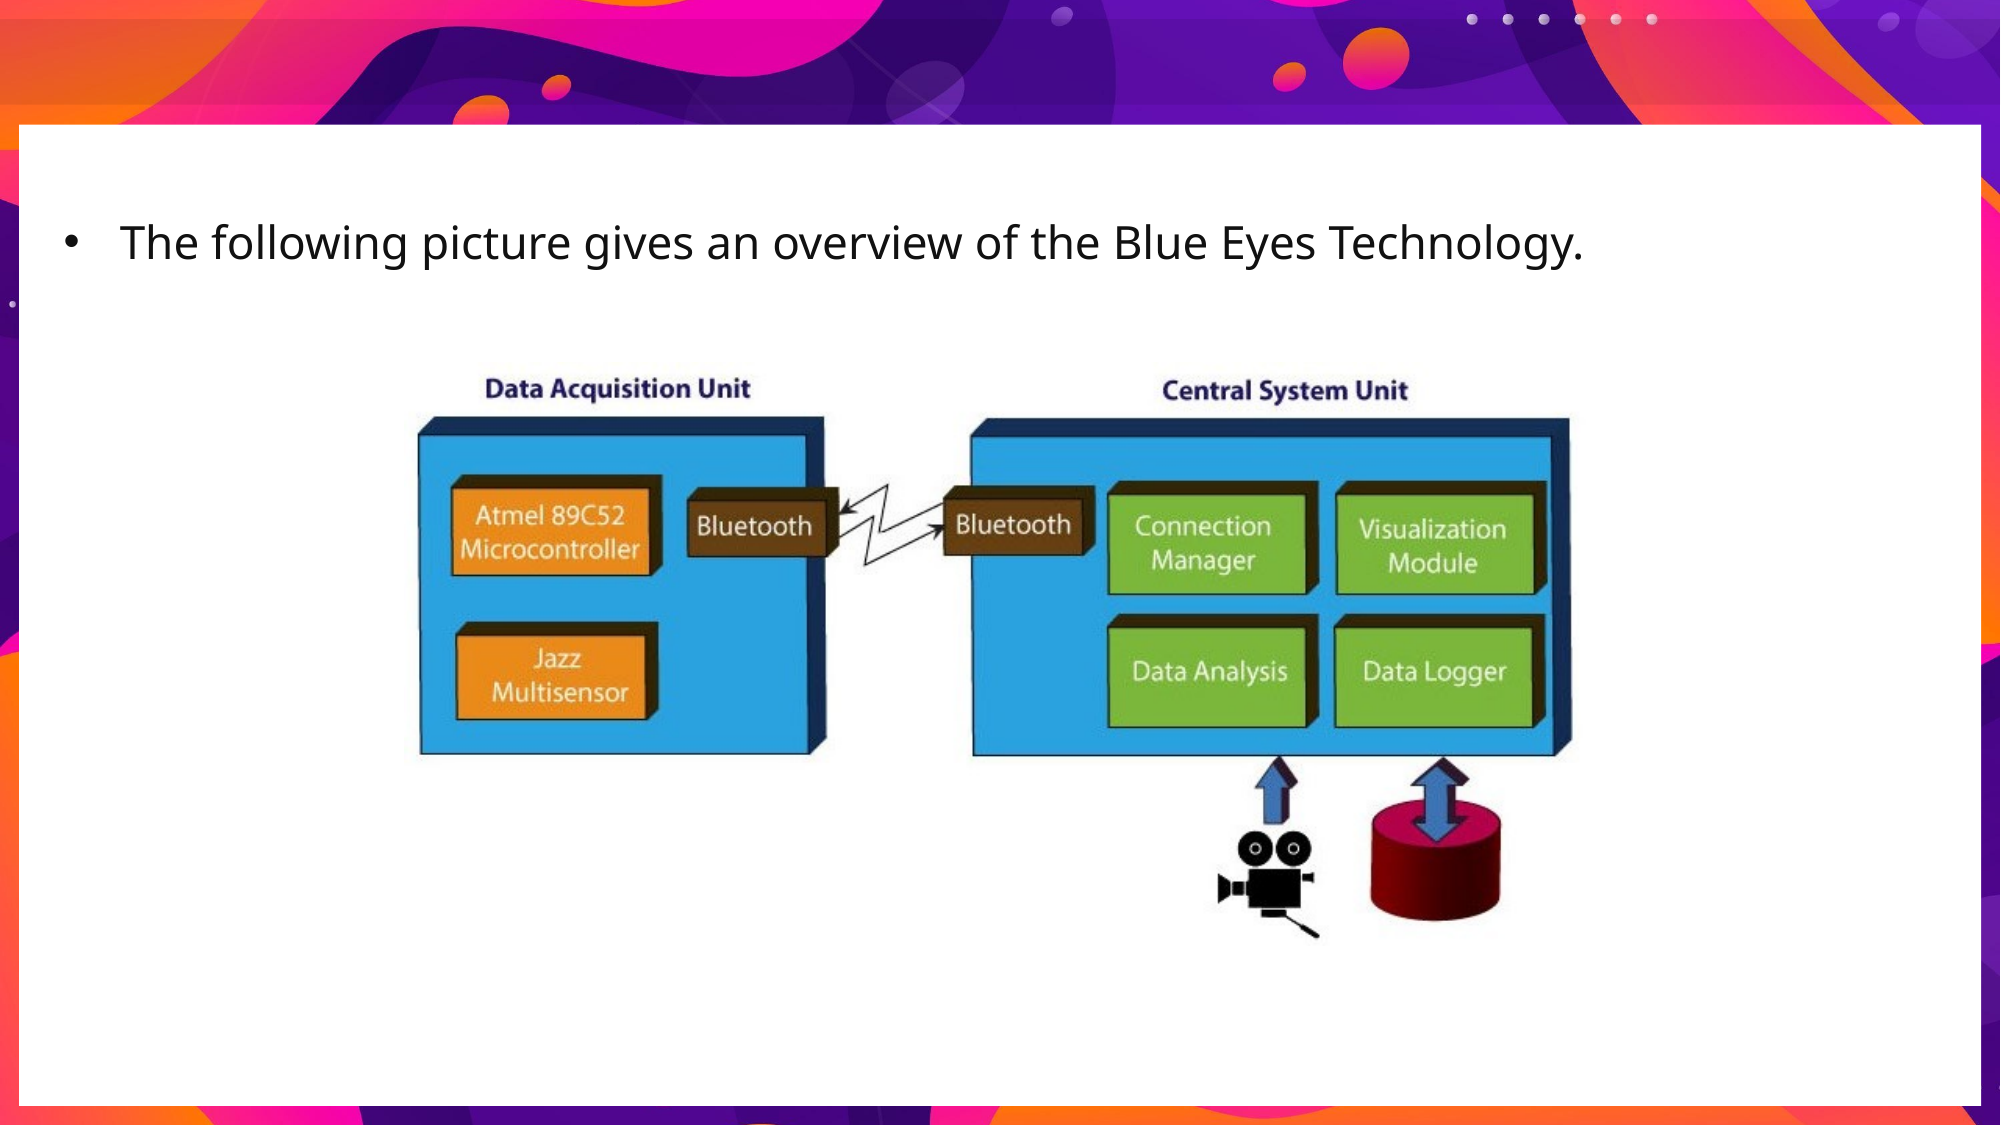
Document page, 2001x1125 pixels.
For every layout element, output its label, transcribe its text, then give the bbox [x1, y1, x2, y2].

text_box The following picture gives an overview of the Blue Eyes Technology. [63, 156, 1897, 316]
picture [0, 0, 2000, 1125]
